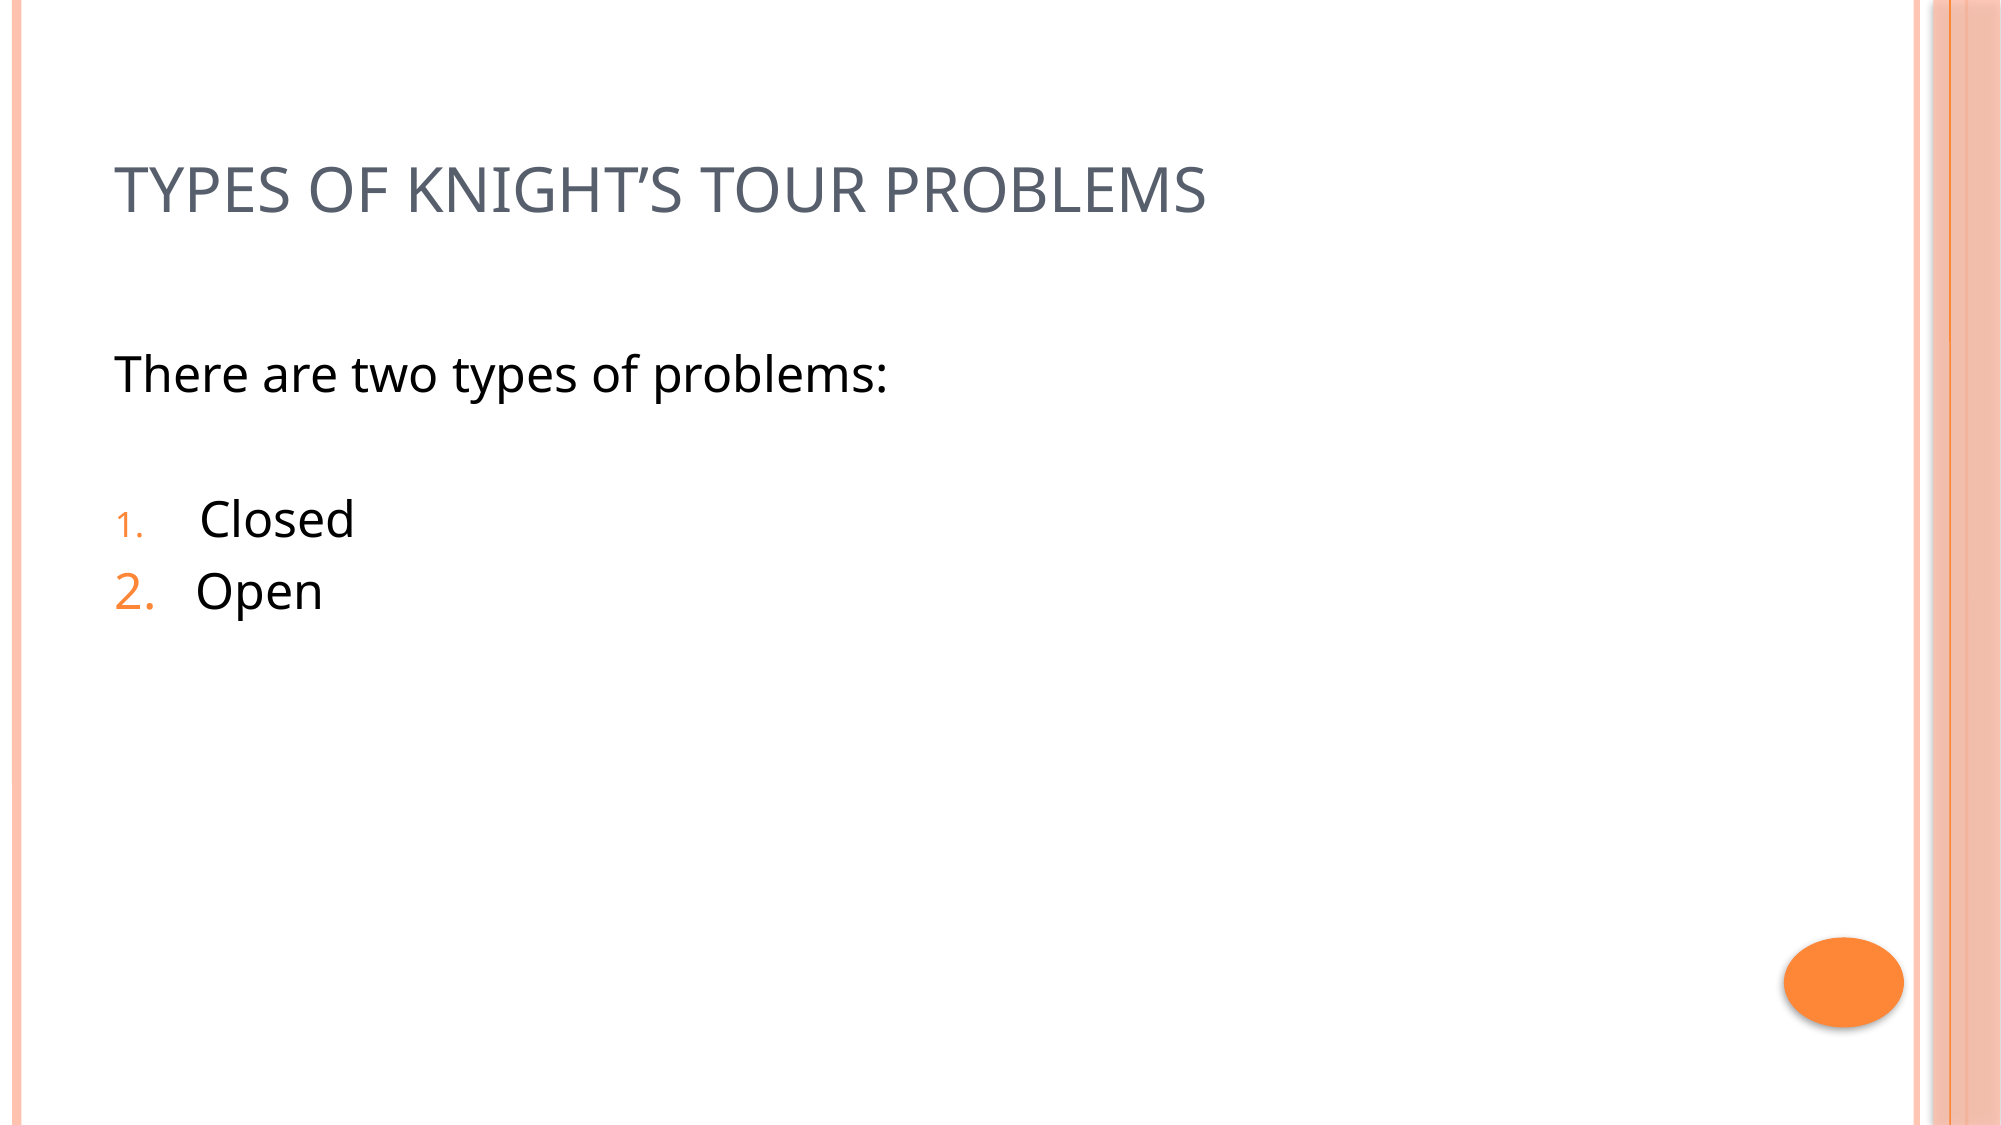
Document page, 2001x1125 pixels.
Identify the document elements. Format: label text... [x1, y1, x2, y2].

title Types of Knight’s tour problems [99, 45, 1734, 233]
list There are two types of problems: Closed 2. Open [99, 262, 1734, 1062]
